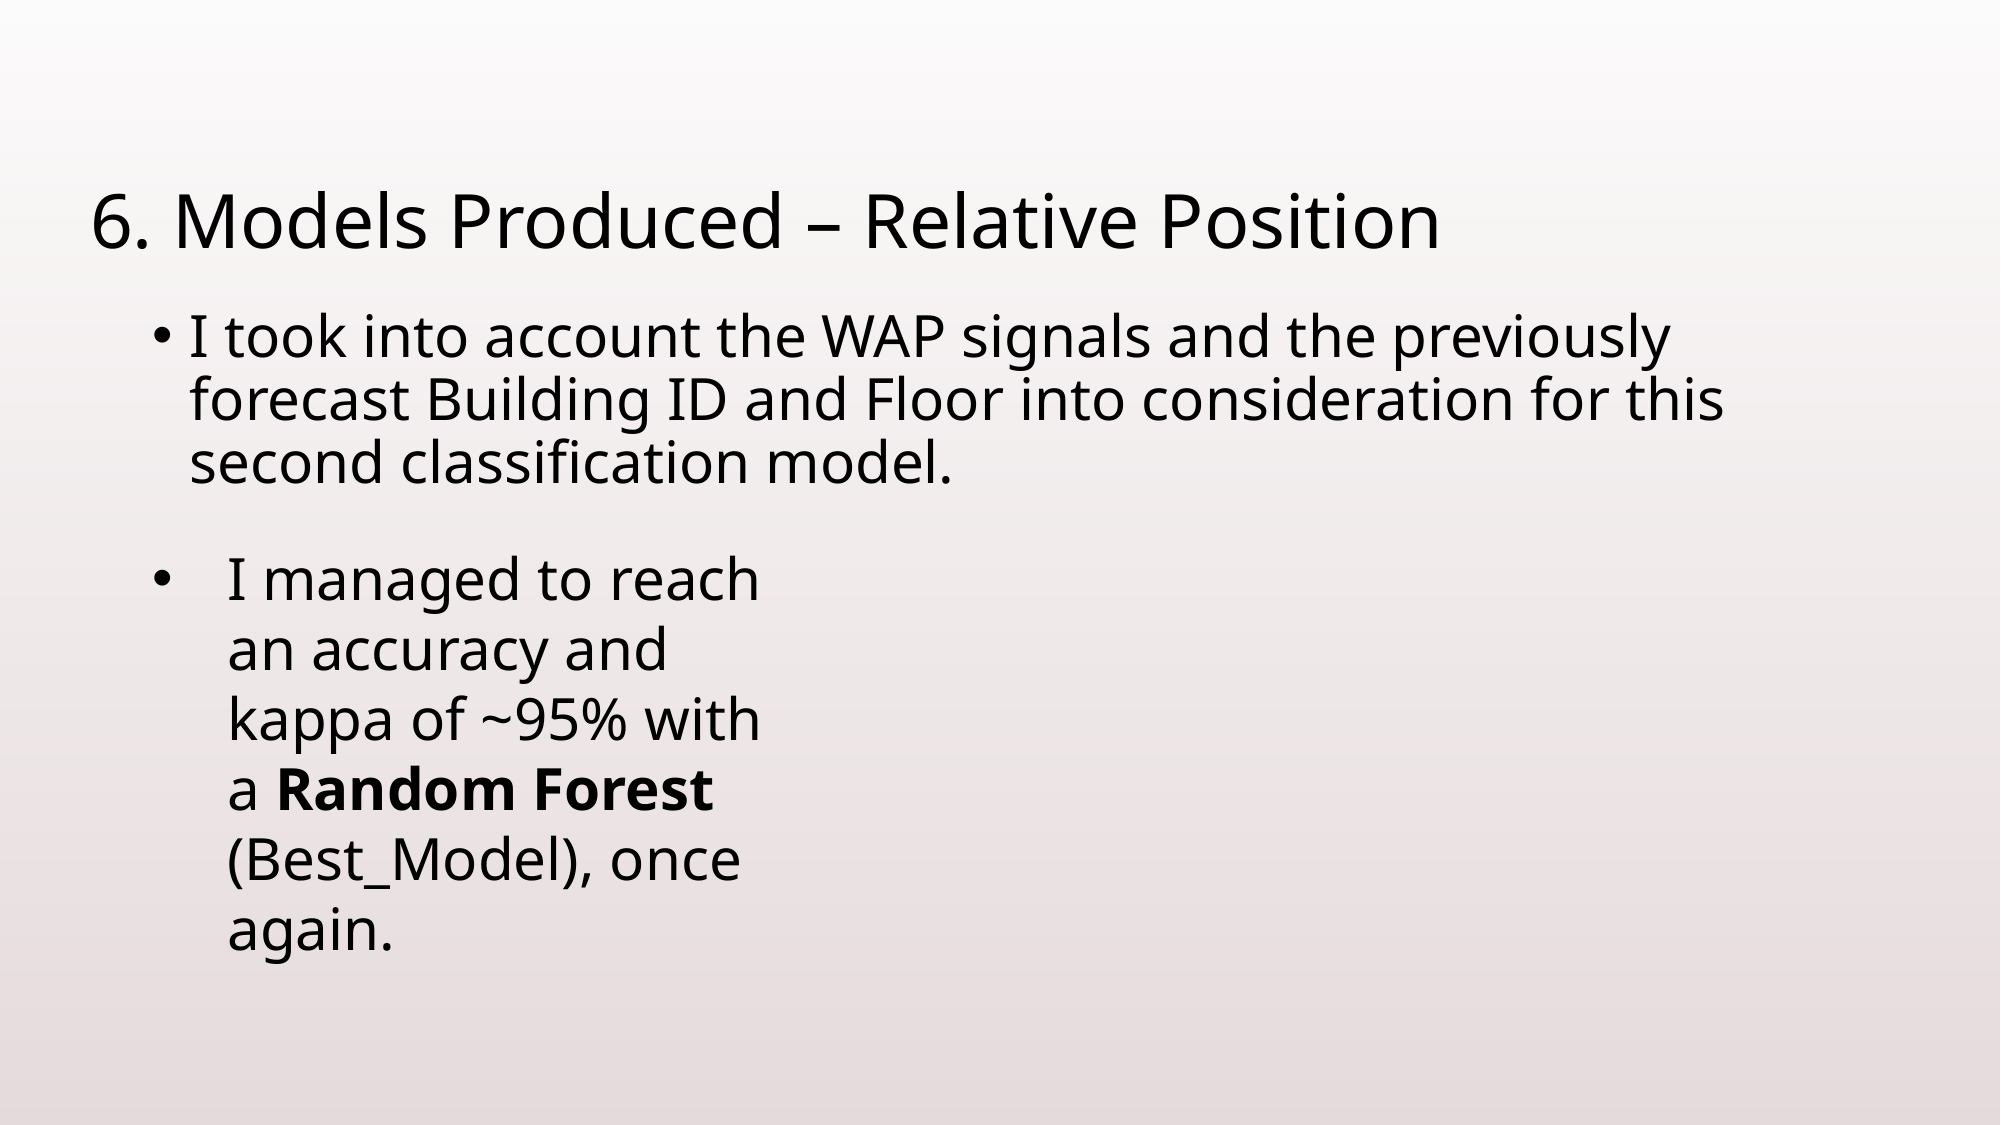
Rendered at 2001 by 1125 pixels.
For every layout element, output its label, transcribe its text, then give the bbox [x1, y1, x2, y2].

list I took into account the WAP signals and the previously forecast Building ID and Floor into consideration for this second classification model. [137, 299, 1863, 1014]
title 6. Models Produced – Relative Position [75, 149, 1909, 299]
text_box I managed to reach an accuracy and kappa of ~95% with a Random Forest (Best_Model), once again. [137, 534, 824, 970]
